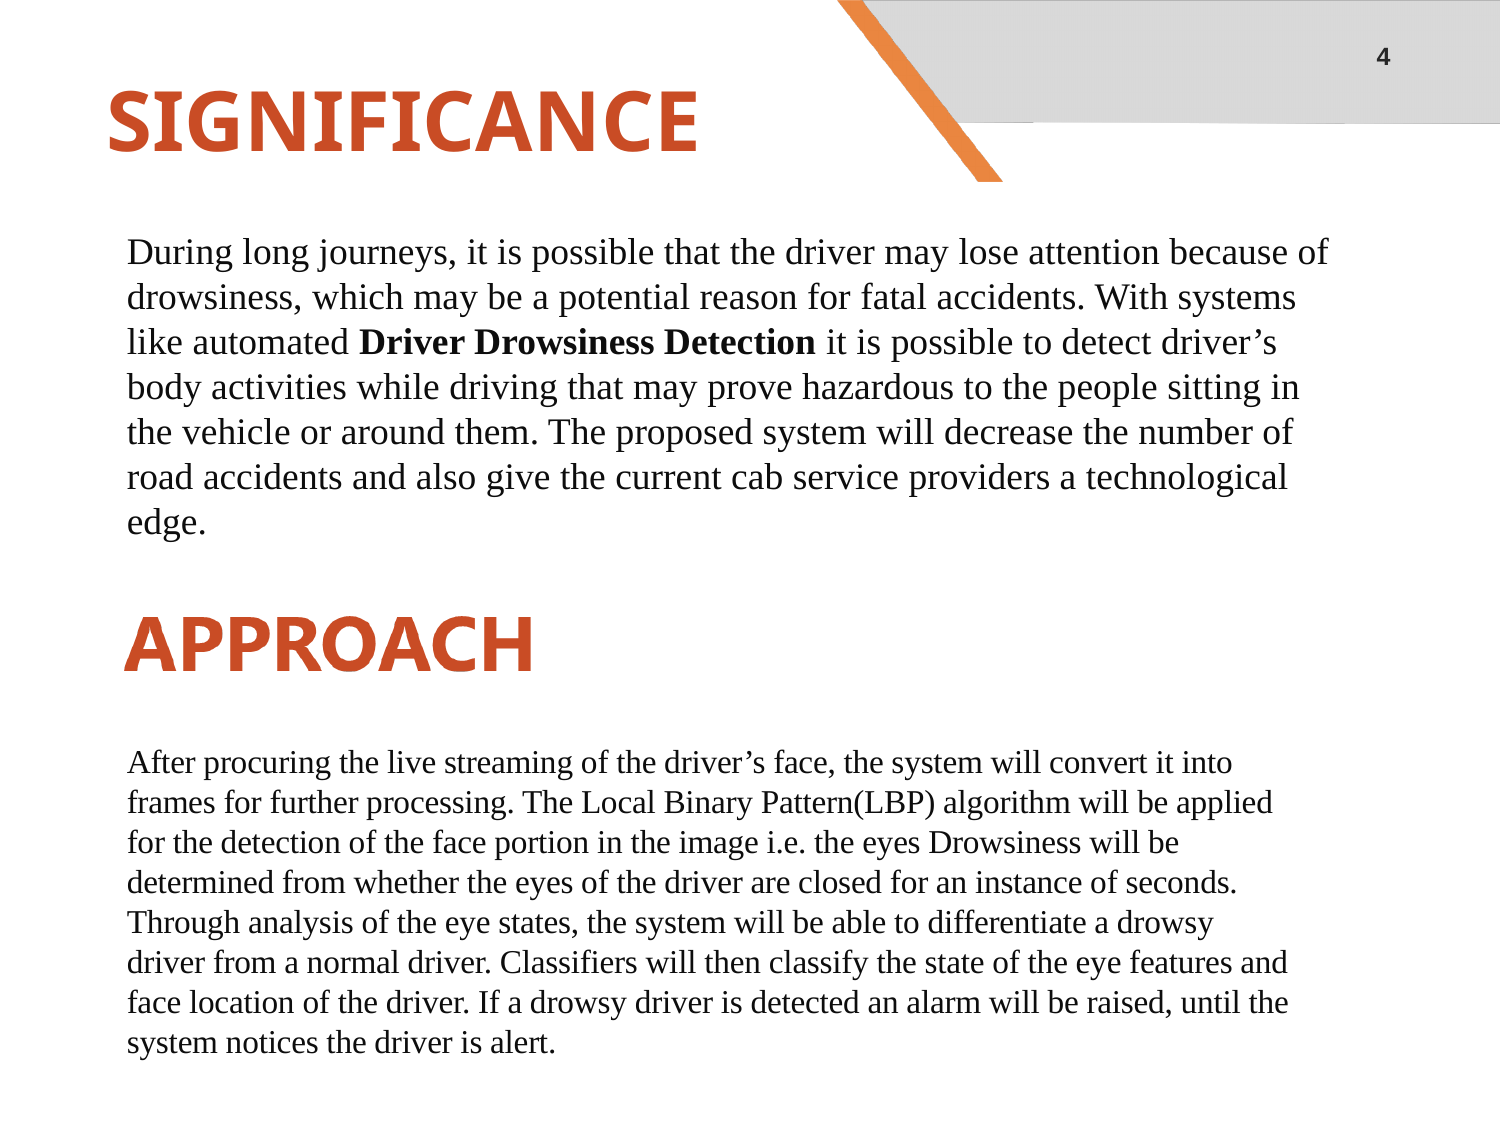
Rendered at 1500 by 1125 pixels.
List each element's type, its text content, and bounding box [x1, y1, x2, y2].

picture [76, 571, 798, 734]
picture [837, 0, 1500, 182]
text_box After procuring the live streaming of the driver’s face, the system will convert it into frames for further processing. The Local Binary Pattern(LBP) algorithm will be applied for the detection of the face portion in the image i.e. the eyes Drowsiness will be determined from whether the eyes of the driver are closed for an instance of seconds. Through analysis of the eye states, the system will be able to differentiate a drowsy driver from a normal driver. Classifiers will then classify the state of the eye features and face location of the driver. If a drowsy driver is detected an alarm will be raised, until the system notices the driver is alert. [112, 733, 1307, 1108]
slide_number 4 [1342, 28, 1425, 78]
title SIGNIFICANCE [76, 62, 838, 174]
text_box During long journeys, it is possible that the driver may lose attention because of drowsiness, which may be a potential reason for fatal accidents. With systems like automated Driver Drowsiness Detection it is possible to detect driver’s body activities while driving that may prove hazardous to the people sitting in the vehicle or around them. The proposed system will decrease the number of road accidents and also give the current cab service providers a technological edge. [112, 219, 1365, 550]
